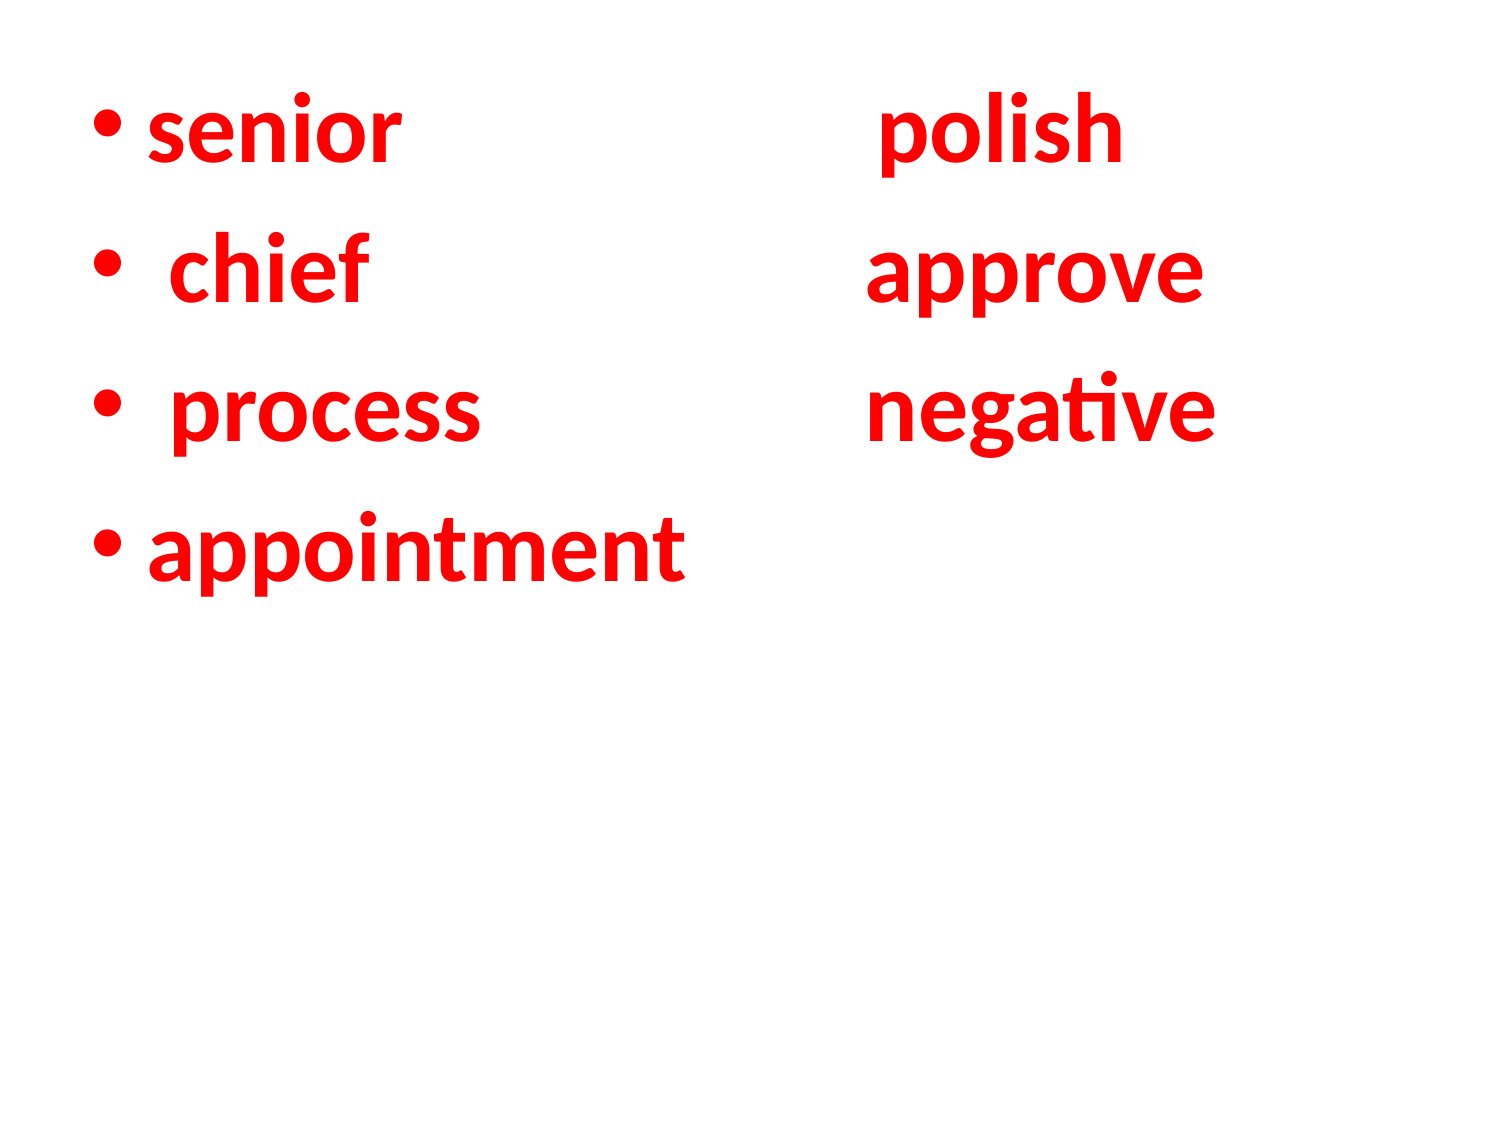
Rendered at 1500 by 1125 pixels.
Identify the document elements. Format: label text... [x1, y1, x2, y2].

list senior polish chief approve process negative appointment [75, 54, 1425, 1005]
